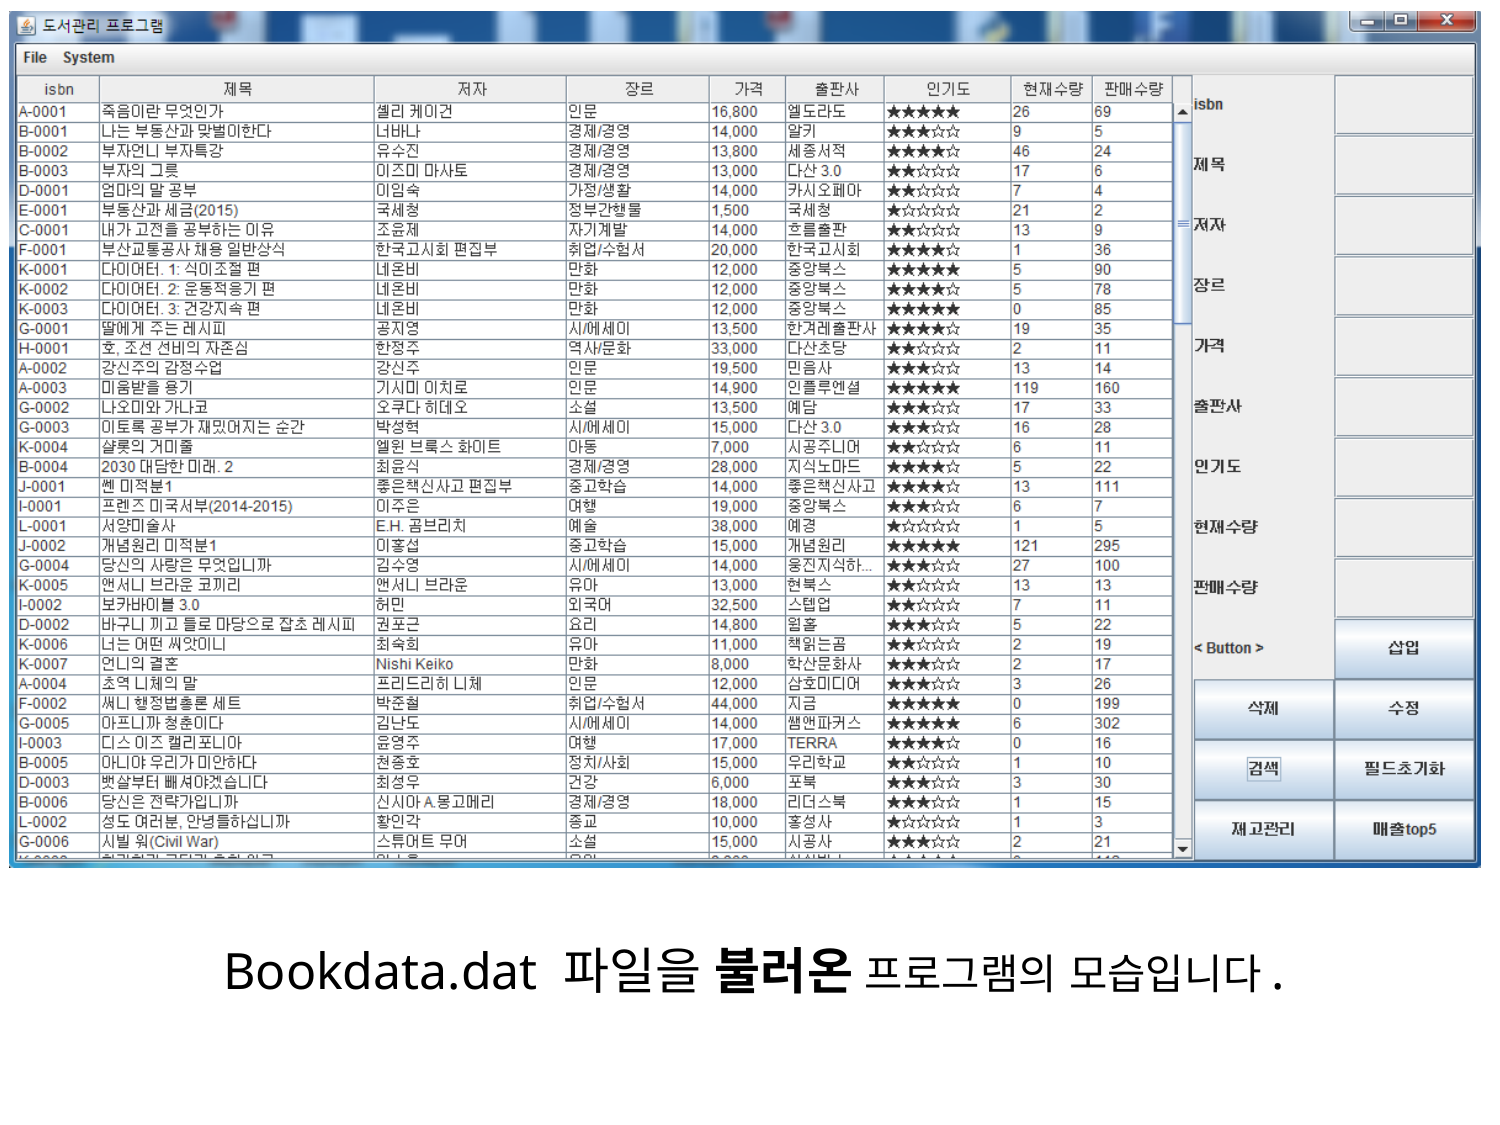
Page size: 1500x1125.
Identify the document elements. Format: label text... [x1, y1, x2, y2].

text_box Bookdata.dat 파일을 불러온 프로그램의 모습입니다. [208, 932, 1313, 1007]
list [9, 11, 1481, 868]
